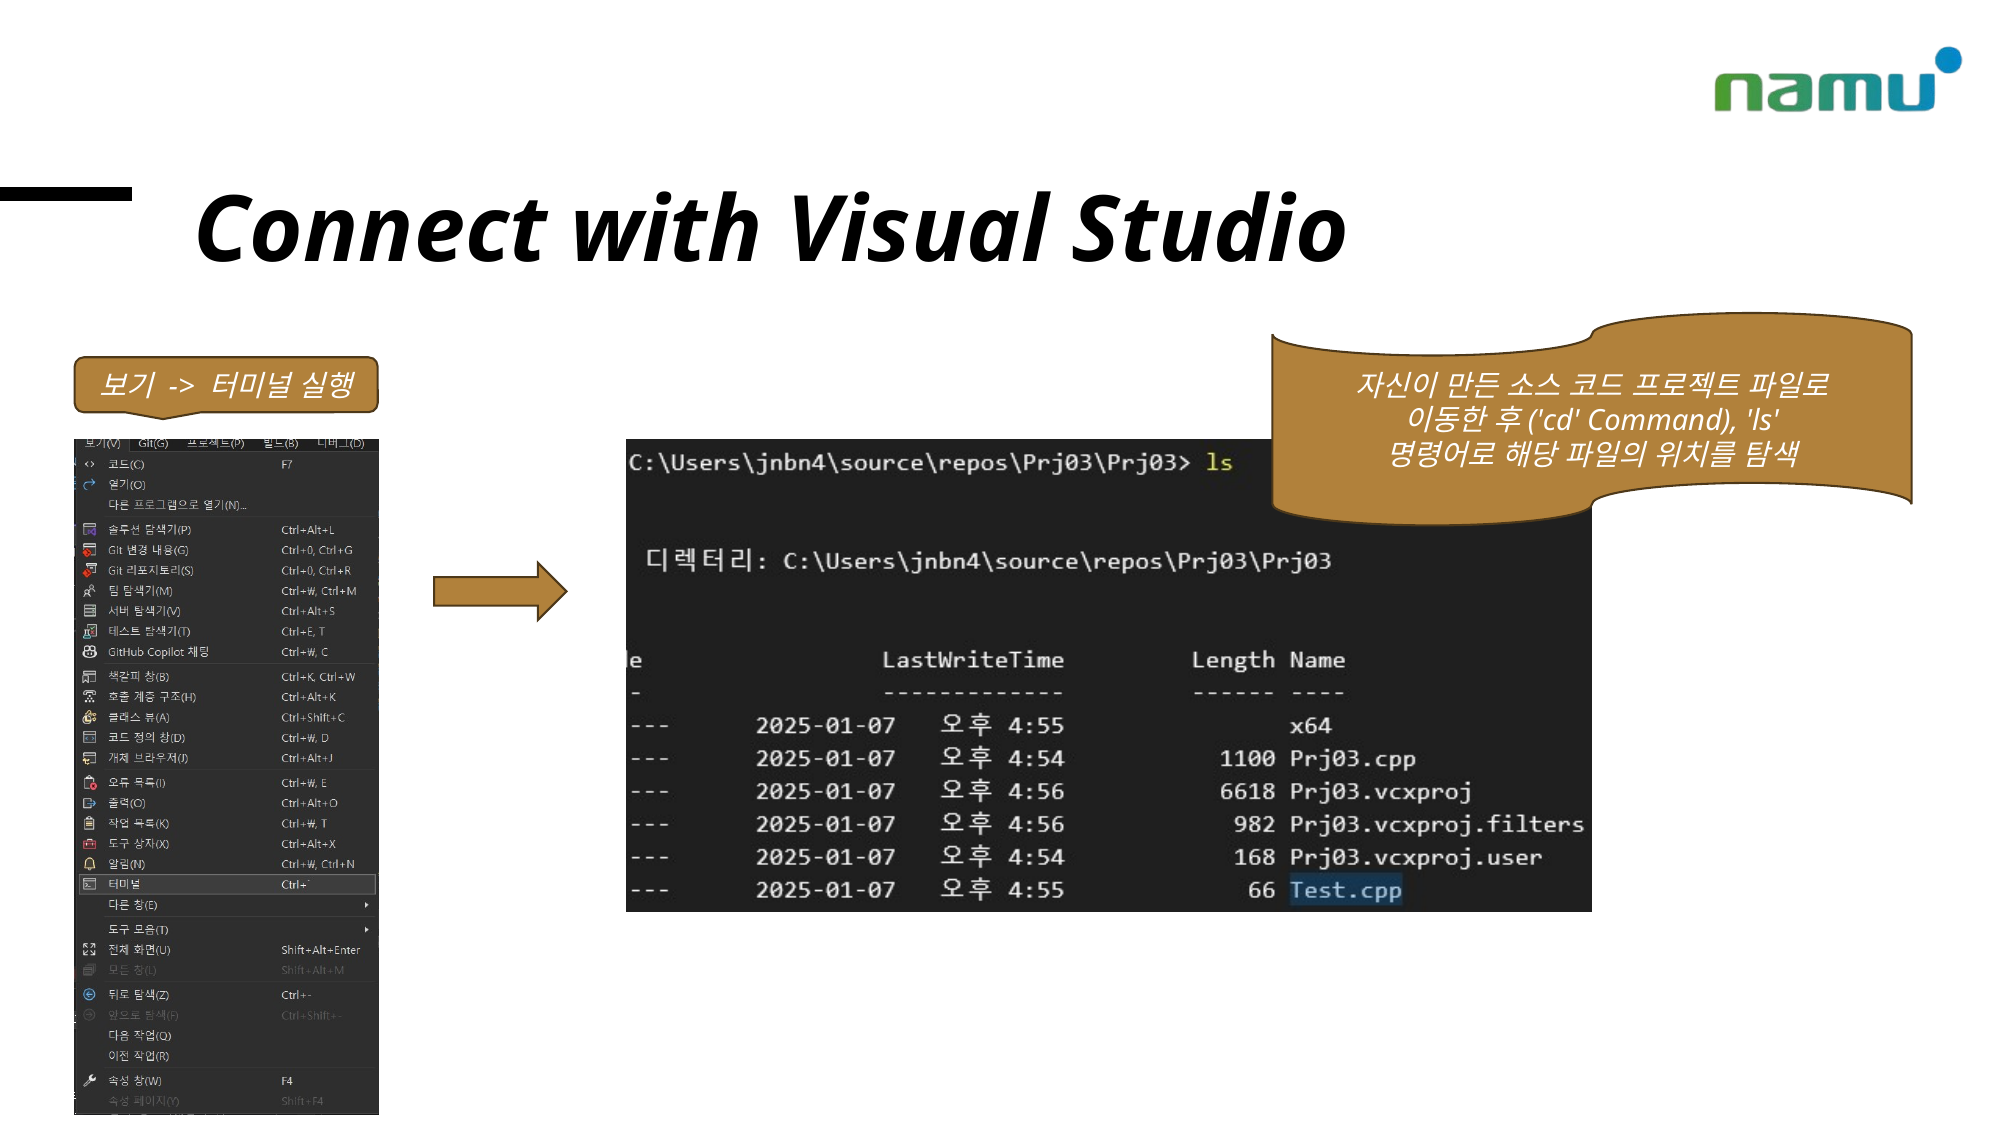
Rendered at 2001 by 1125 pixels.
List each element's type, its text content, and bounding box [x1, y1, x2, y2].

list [74, 439, 379, 1115]
picture [626, 439, 1592, 912]
picture [1591, 0, 2000, 282]
text_box [433, 560, 568, 623]
text_box 자신이 만든 소스 코드 프로젝트 파일로 이동한 후('cd' Command), 'ls' 명령어로 해당 파일의 위치를 탐색 [1271, 311, 1913, 507]
text_box 보기 -> 터미널 실행 [73, 356, 379, 421]
title Connect with Visual Studio [178, 178, 1807, 392]
